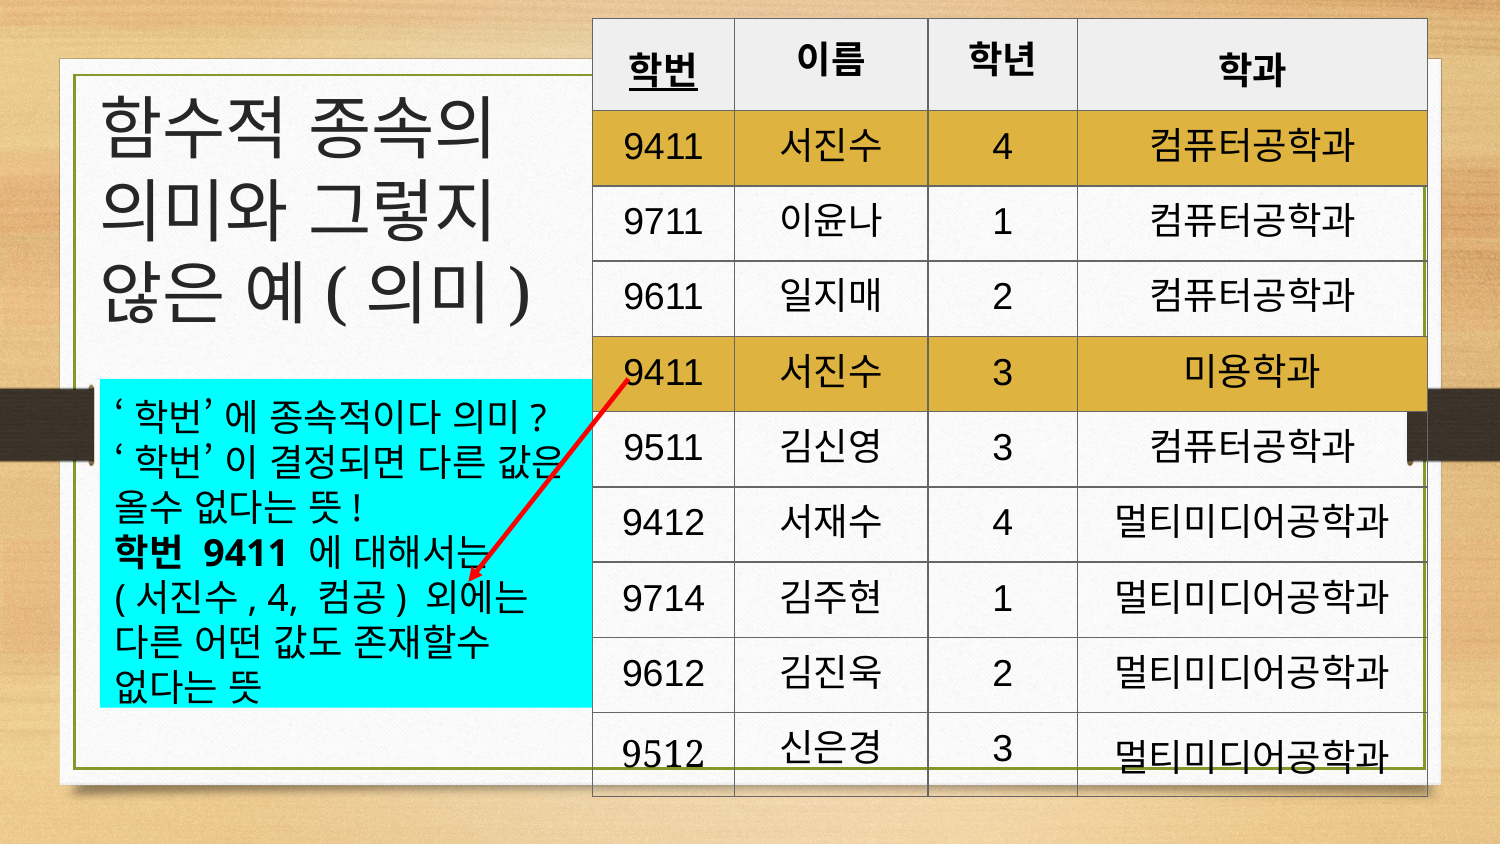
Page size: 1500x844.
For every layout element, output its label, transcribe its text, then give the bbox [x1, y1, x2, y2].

table_cell 3 [929, 412, 1077, 486]
table_cell 3 [929, 337, 1077, 411]
table_cell 김진욱 [735, 638, 927, 712]
table_cell 4 [929, 488, 1077, 561]
table_header 학번 [593, 19, 734, 110]
table_cell 1 [929, 187, 1077, 260]
table_cell 9412 [629, 488, 734, 561]
table_cell 컴퓨터공학과 [1078, 111, 1427, 185]
table_cell 9511 [629, 412, 734, 486]
table_cell 컴퓨터공학과 [1078, 412, 1427, 486]
table_header 이름 [735, 19, 927, 110]
table_cell 김신영 [735, 412, 927, 486]
table_cell 서진수 [735, 337, 927, 411]
table_cell 2 [929, 262, 1077, 336]
table_cell 멀티미디어공학과 [1078, 488, 1427, 561]
table_cell 미용학과 [1078, 337, 1427, 411]
table_cell 컴퓨터공학과 [1078, 262, 1427, 336]
table_cell 김주현 [735, 563, 927, 637]
table_cell 9711 [593, 187, 734, 260]
table_cell 이윤나 [735, 187, 927, 260]
table_cell 서진수 [735, 111, 927, 185]
table_header 학과 [1078, 19, 1427, 110]
table_cell 멀티미디어공학과 [1078, 563, 1427, 637]
table_cell 3 [929, 713, 1077, 796]
table_cell 멀티미디어공학과 [1078, 713, 1427, 796]
table_cell 9611 [593, 262, 734, 336]
table_cell 9411 [593, 337, 734, 411]
picture [0, 0, 1500, 844]
table_cell 2 [929, 638, 1077, 712]
table_cell 9411 [593, 111, 734, 185]
text_box ‘학번’ 에 종속적이다 의미? ‘학번’ 이 결정되면 다른 값은 올수 없다는 뜻! 학번 9411 에 대해서는 (서진수, 4, 컴공) 외에는 다른 어떤 값도 존재할수 없다는 뜻 [99, 378, 593, 708]
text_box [468, 378, 629, 583]
table_cell 9714 [593, 563, 734, 637]
title 함수적 종속의 의미와 그렇지 않은 예(의미) [84, 70, 592, 291]
table_cell 1 [929, 563, 1077, 637]
table_cell 컴퓨터공학과 [1078, 187, 1427, 260]
table_cell 멀티미디어공학과 [1078, 638, 1427, 712]
table_cell 4 [929, 111, 1077, 185]
table_cell 일지매 [735, 262, 927, 336]
table_cell 9612 [593, 638, 734, 712]
table_cell 서재수 [735, 488, 927, 561]
table_cell 신은경 [735, 713, 927, 796]
table_cell 9512 [593, 713, 734, 796]
table_header 학년 [929, 19, 1077, 110]
